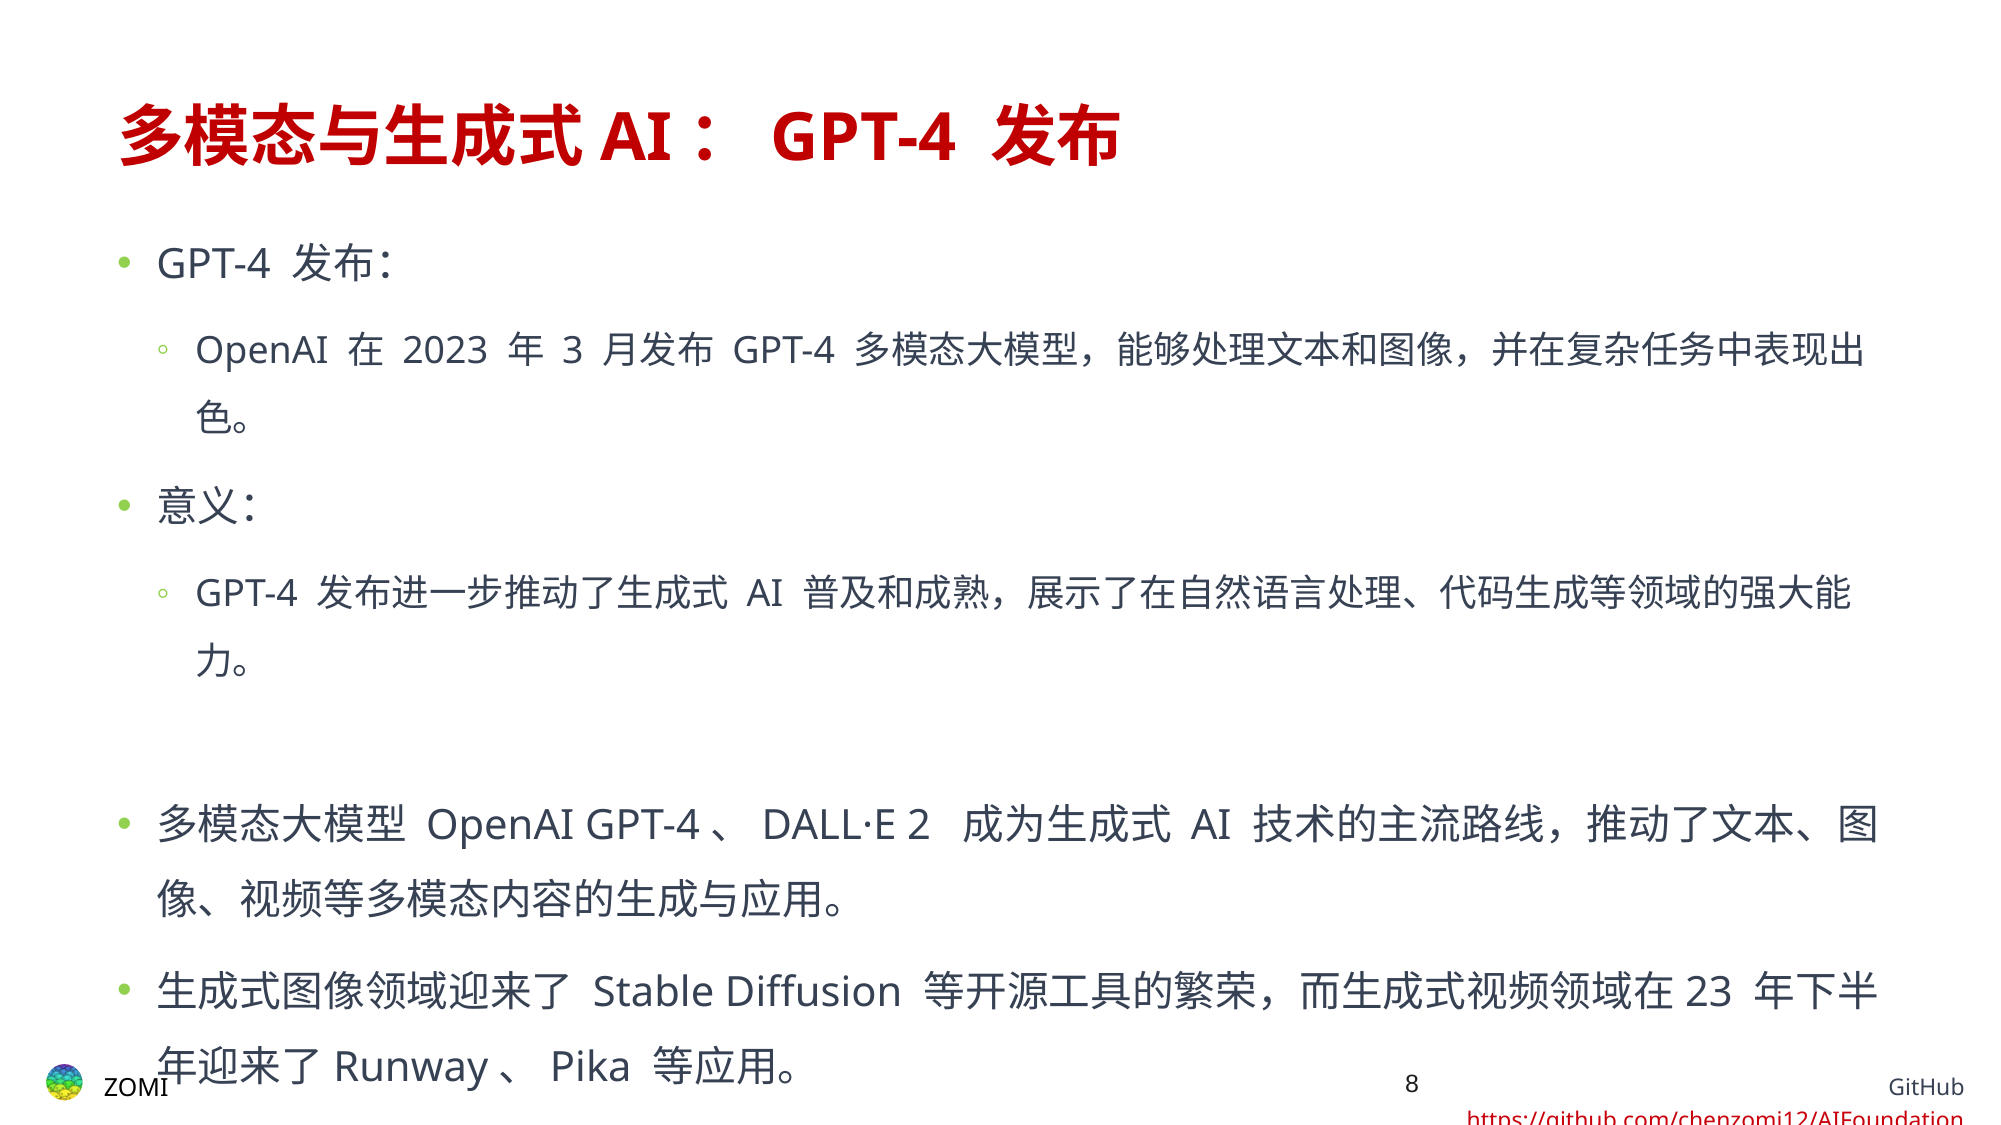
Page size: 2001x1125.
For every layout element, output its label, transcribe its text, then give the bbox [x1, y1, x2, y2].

picture [47, 1065, 82, 1100]
list GPT-4 发布： OpenAI 在 2023 年 3 月发布 GPT-4 多模态大模型，能够处理文本和图像，并在复杂任务中表现出色。 意义： GPT-4 发布进一步推动了生成式 AI 普及和成熟，展示了在自然语言处理、代码生成等领域的强大能力。 多模态大模型 OpenAI GPT-4、DALL·E 2 成为生成式 AI 技术的主流路线，推动了文本、图像、视频等多模态内容的生成与应用。 生成式图像领域迎来了 Stable Diffusion 等开源工具的繁荣，而生成式视频领域在23 年下半年迎来了Runway、Pika 等应用。 [102, 204, 1901, 1043]
title 多模态与生成式AI：GPT-4 发布 [102, 85, 1901, 183]
